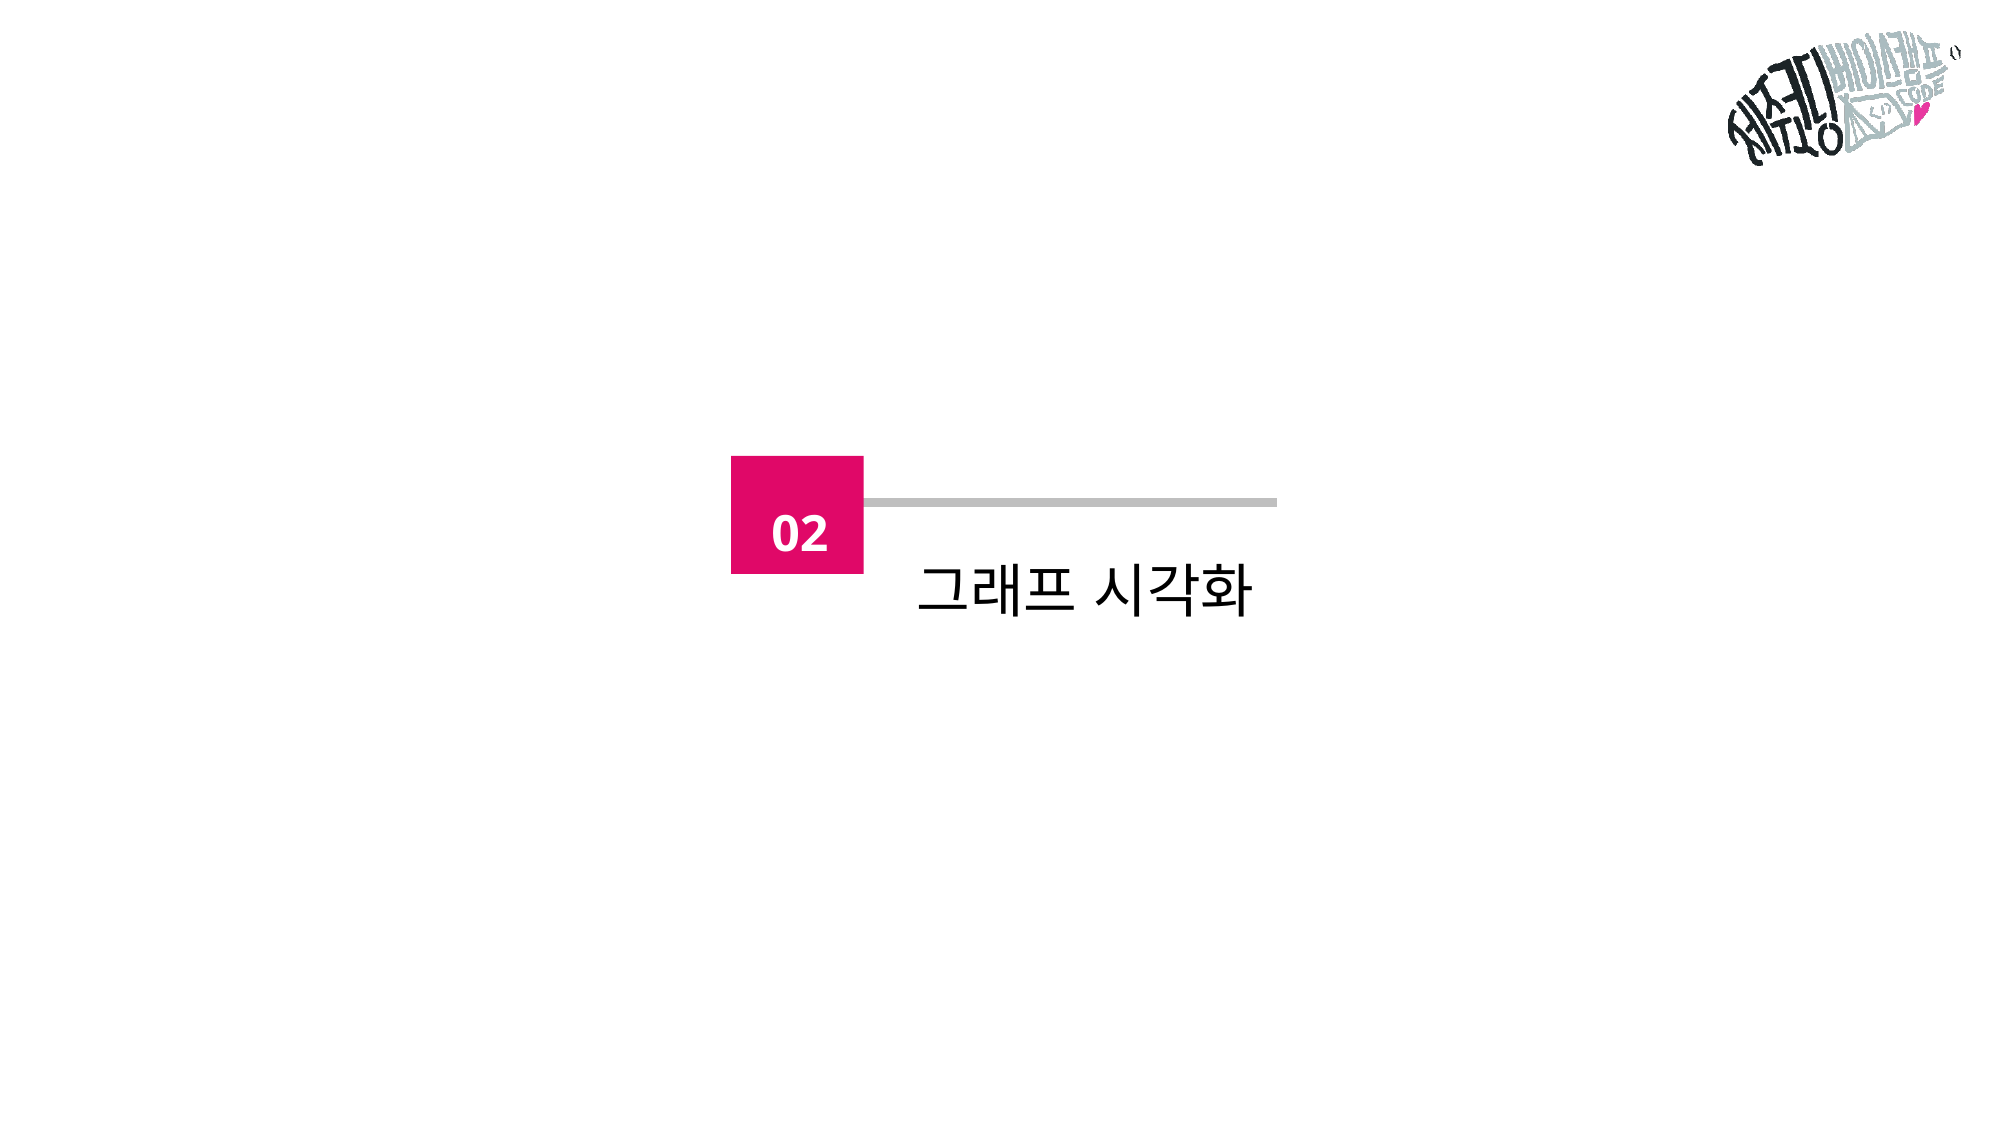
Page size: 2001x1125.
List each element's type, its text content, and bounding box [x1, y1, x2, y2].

text_box [731, 455, 864, 574]
picture [1728, 31, 1961, 166]
text_box 02 [737, 461, 863, 570]
text_box 그래프 시각화 [896, 544, 1278, 639]
